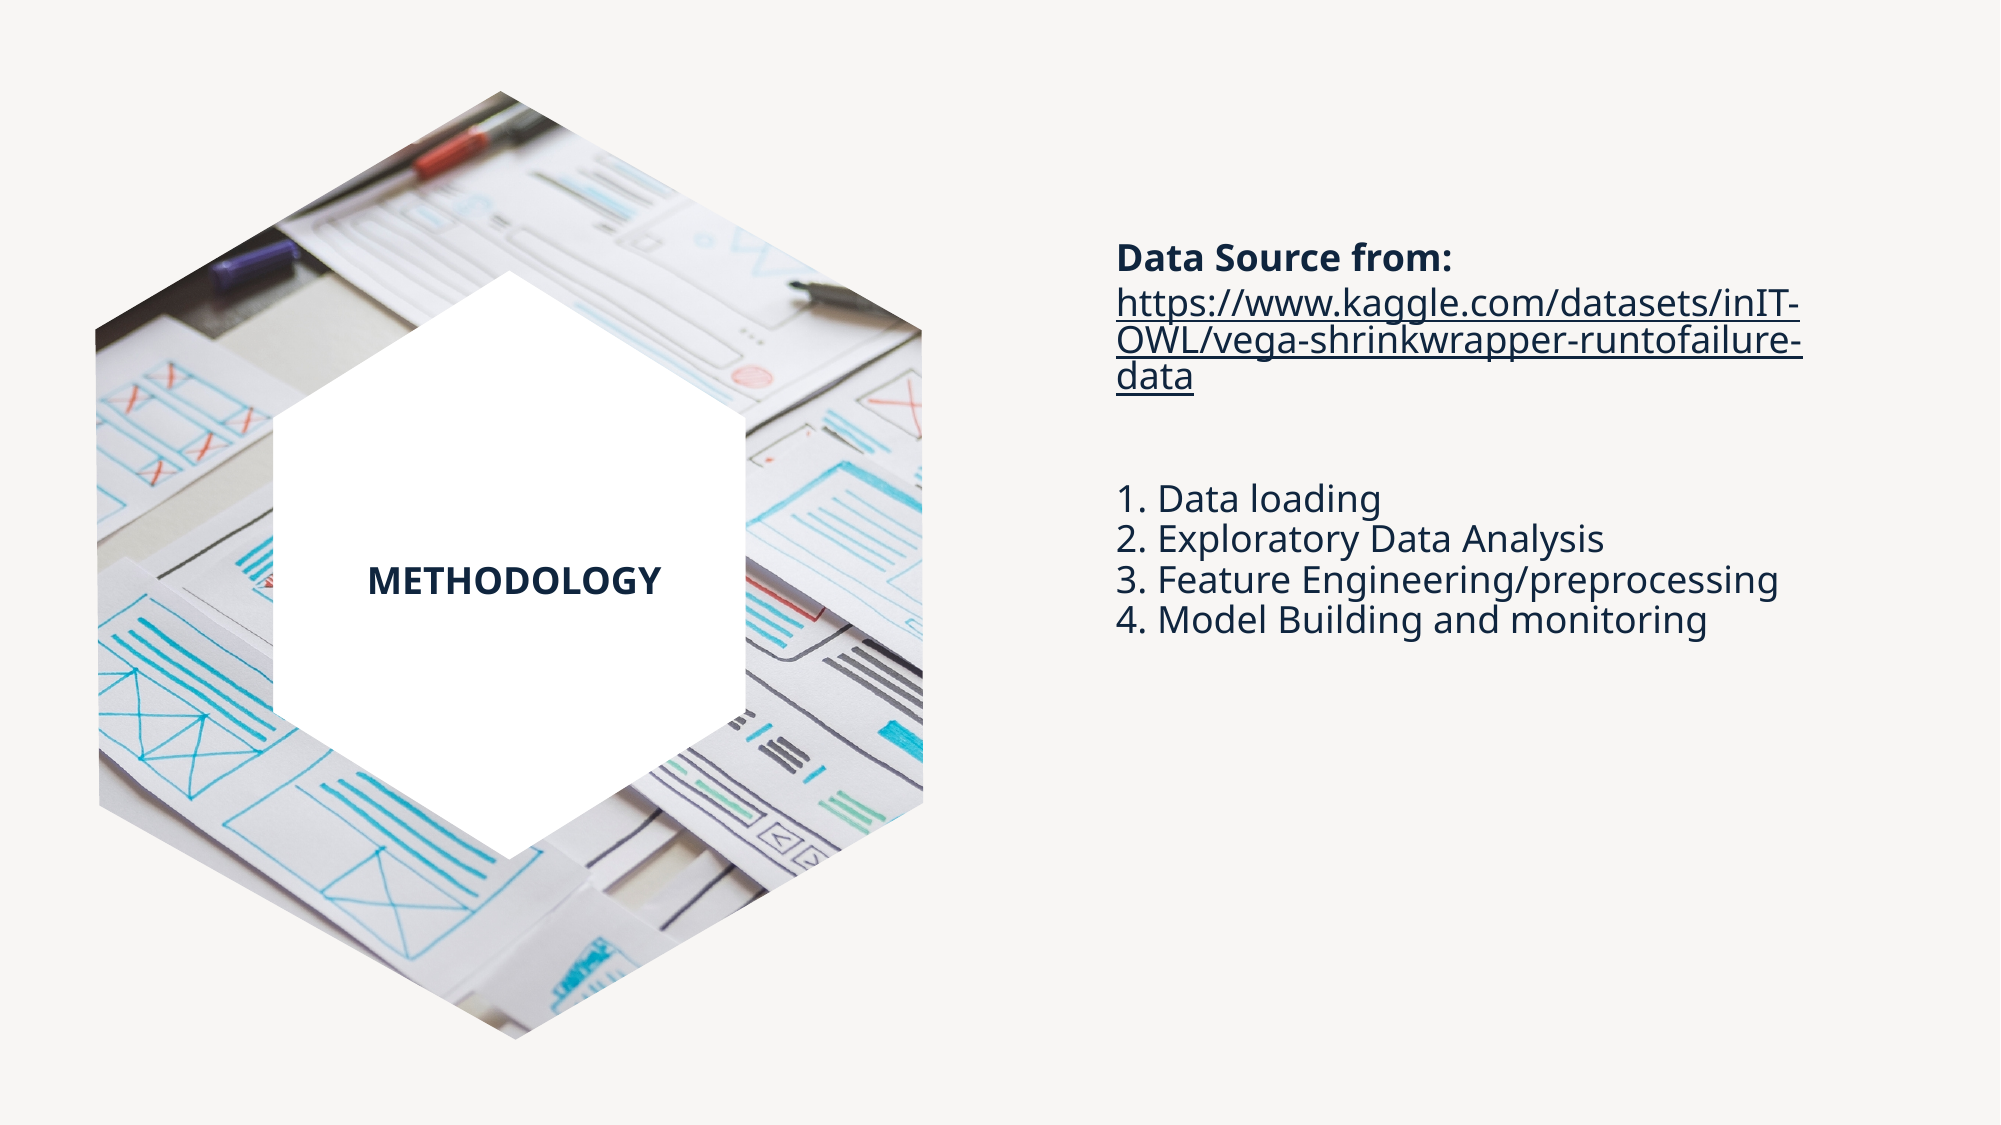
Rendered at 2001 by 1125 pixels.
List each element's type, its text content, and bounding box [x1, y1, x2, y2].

title Data Source from: https://www.kaggle.com/datasets/inIT-OWL/vega-shrinkwrapper-runtofailure-data 1. Data loading 2. Exploratory Data Analysis 3. Feature Engineering/preprocessing 4. Model Building and monitoring [1100, 232, 1830, 654]
picture [95, 91, 924, 1040]
